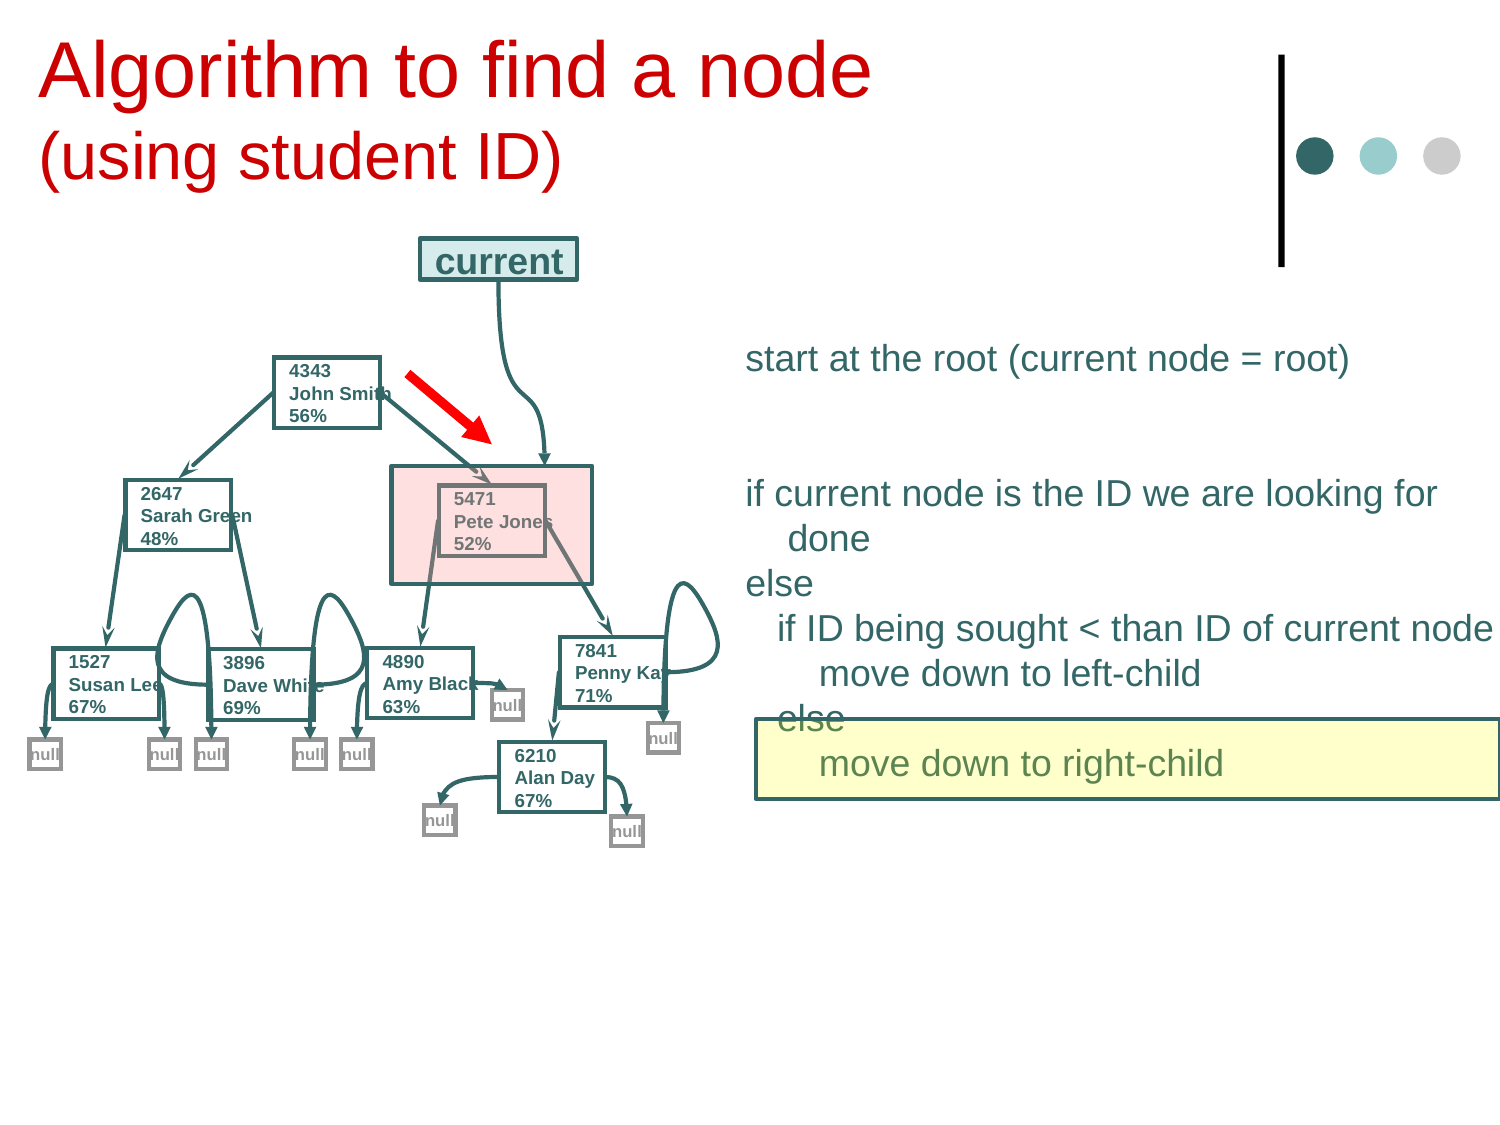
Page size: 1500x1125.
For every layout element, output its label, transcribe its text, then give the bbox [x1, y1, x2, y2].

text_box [428, 349, 615, 397]
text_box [407, 373, 493, 445]
text_box current [419, 238, 578, 280]
title Algorithm to find a node (using student ID) [23, 30, 951, 180]
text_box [29, 357, 680, 847]
text_box start at the root (current node = root) if current node is the ID we are looking for done else if ID being sought < than ID of current node move down to left-child else move down to right-child [730, 326, 1500, 836]
text_box [755, 719, 1500, 799]
